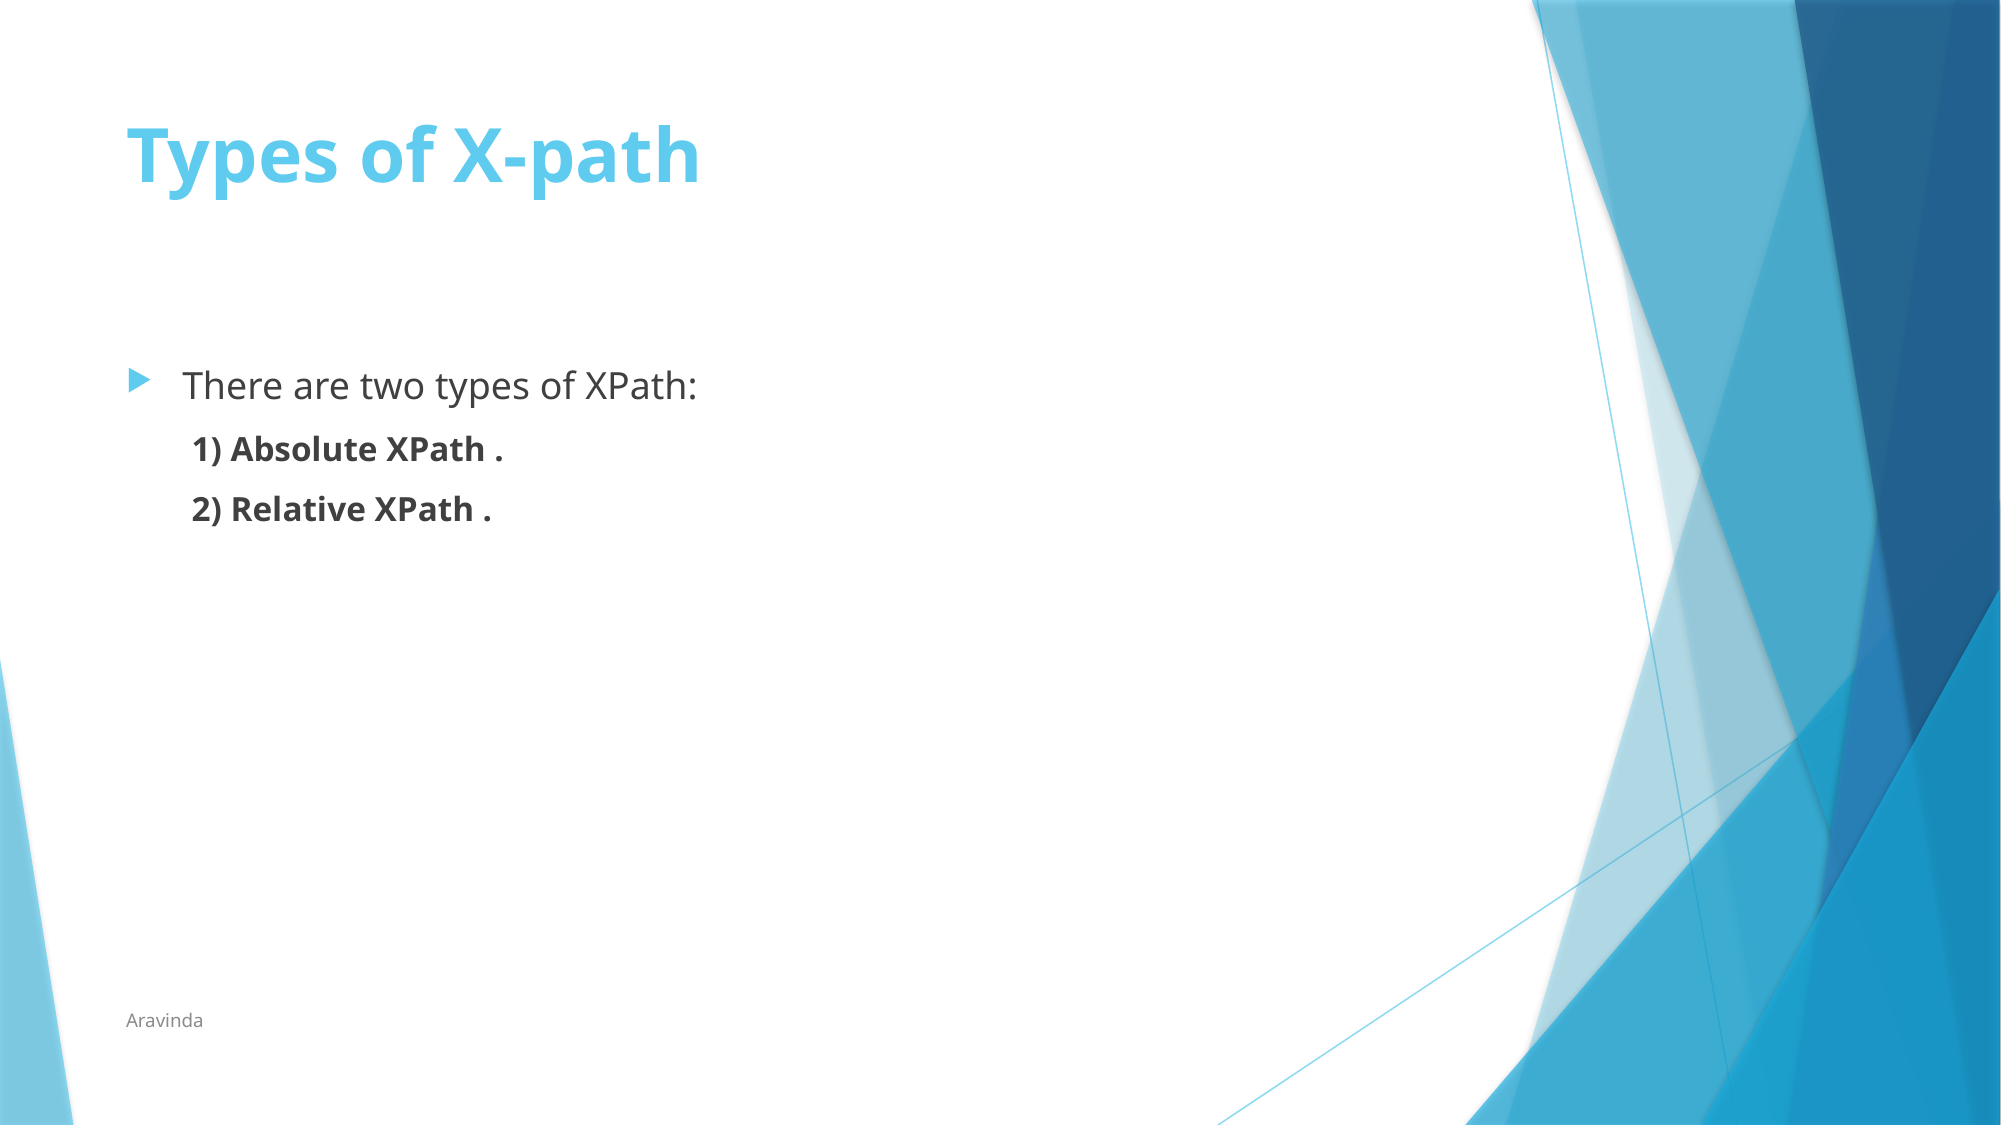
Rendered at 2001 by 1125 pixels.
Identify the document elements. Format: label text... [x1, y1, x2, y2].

list There are two types of XPath: 1) Absolute XPath . 2) Relative XPath . [111, 354, 1522, 992]
footer Aravinda [111, 991, 1145, 1051]
title Types of X-path [111, 99, 1522, 317]
